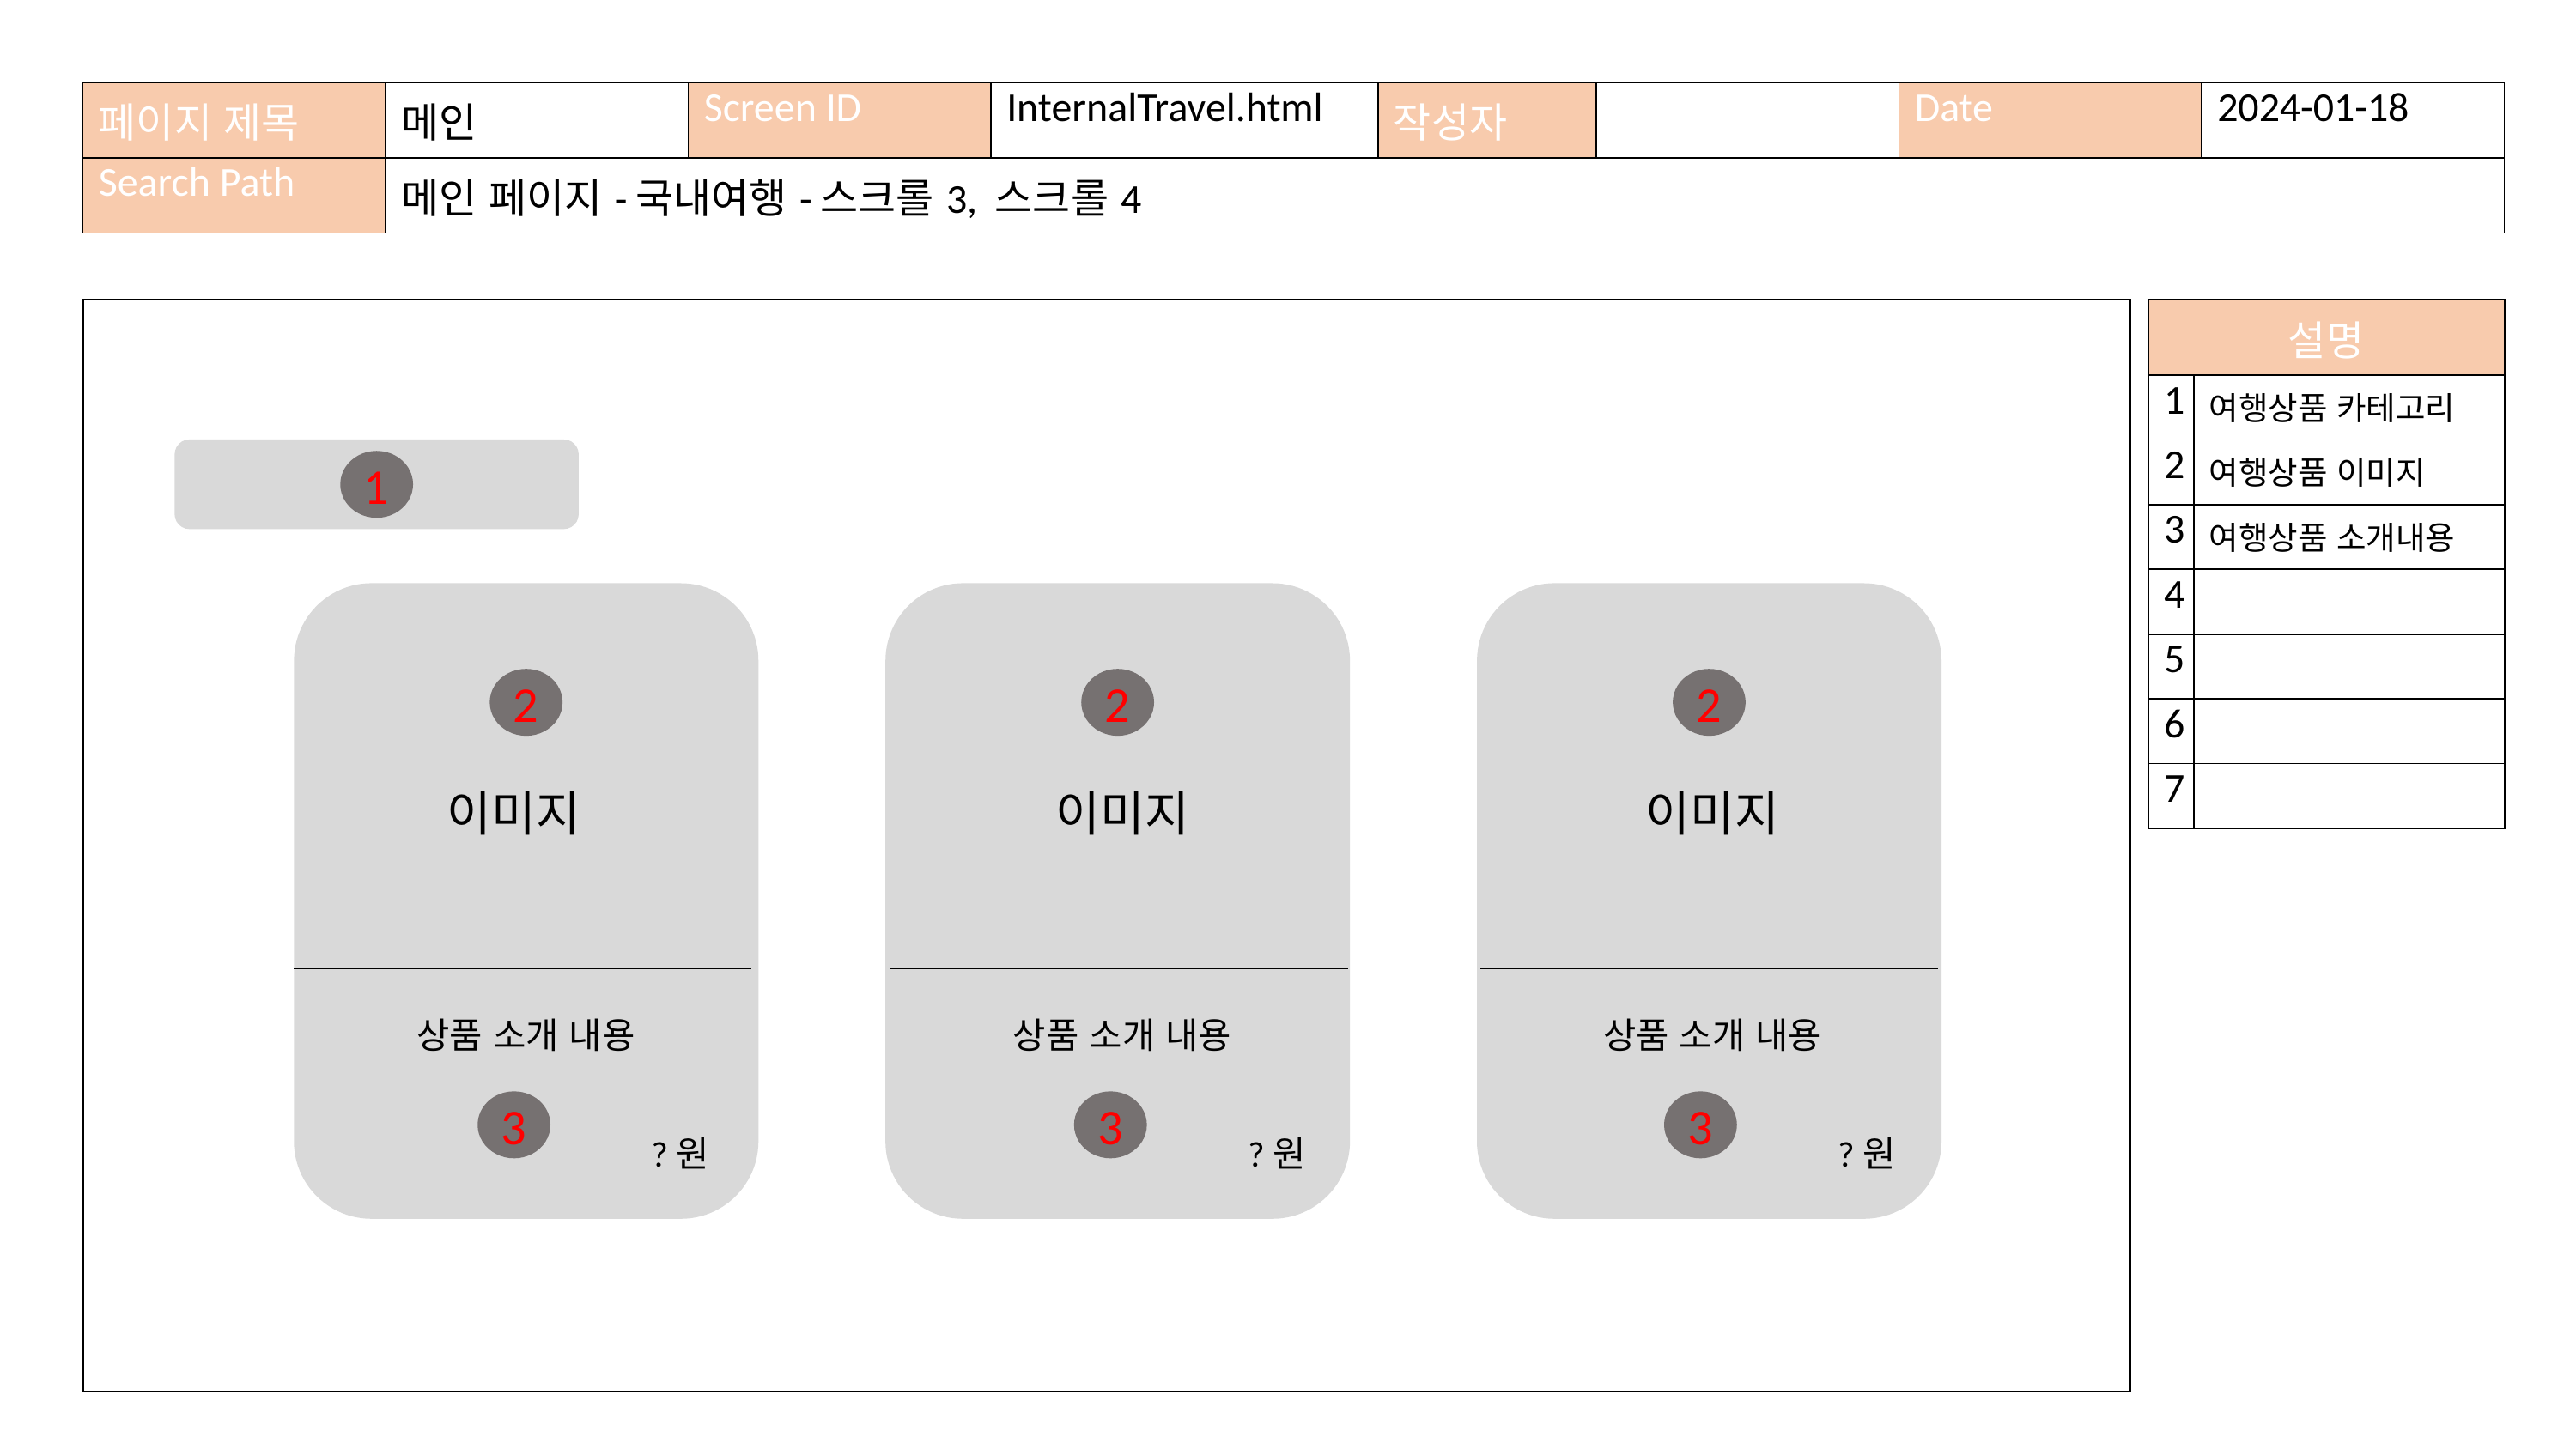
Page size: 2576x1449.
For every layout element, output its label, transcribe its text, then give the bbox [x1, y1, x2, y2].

table_cell 5 [2149, 635, 2193, 698]
table_cell 여행상품 카테고리 [2195, 376, 2504, 440]
table_cell 7 [2149, 764, 2193, 828]
table_cell [2195, 764, 2504, 828]
table_cell 6 [2149, 700, 2193, 763]
table_cell 2 [2149, 440, 2193, 504]
table_cell 1 [2149, 376, 2193, 440]
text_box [1480, 968, 1939, 1182]
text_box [294, 583, 1942, 1219]
table_header 2024-01-18 [2202, 83, 2504, 157]
table_cell [2195, 570, 2504, 634]
table_header 작성자 [1379, 83, 1595, 157]
table_header 설명 [2149, 300, 2504, 374]
table_cell 여행상품 이미지 [2195, 440, 2504, 504]
table_cell Search Path [83, 159, 385, 233]
table_header Date [1899, 83, 2201, 157]
table_cell 여행상품 소개내용 [2195, 506, 2504, 568]
table_header 메인 [386, 83, 688, 157]
table_header Screen ID [689, 83, 990, 157]
table_cell 메인 페이지-국내여행-스크롤3, 스크롤4 [386, 159, 2504, 233]
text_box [890, 968, 1348, 1182]
table_cell 3 [2149, 506, 2193, 568]
table_cell [2195, 635, 2504, 698]
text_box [174, 439, 579, 530]
table_header [1597, 83, 1899, 157]
table_cell 4 [2149, 570, 2193, 634]
table_header InternalTravel.html [992, 83, 1377, 157]
table_header 페이지 제목 [83, 83, 385, 157]
text_box [82, 299, 2131, 1392]
table_cell [2195, 700, 2504, 763]
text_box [294, 968, 752, 1182]
